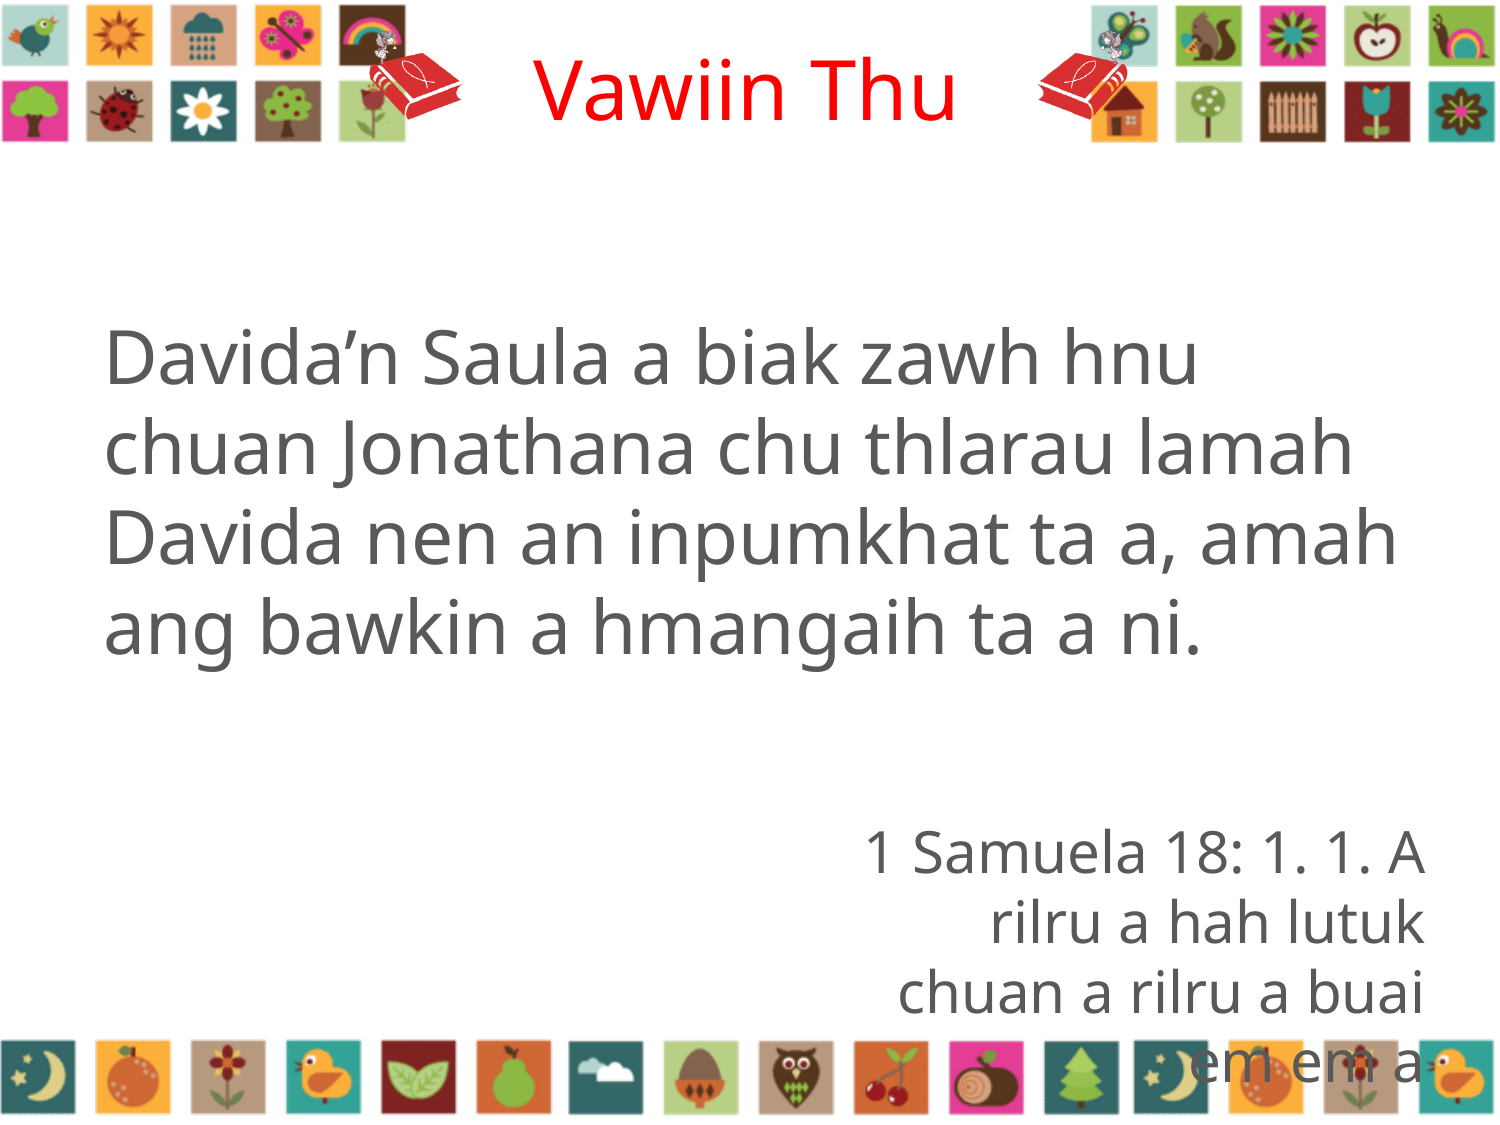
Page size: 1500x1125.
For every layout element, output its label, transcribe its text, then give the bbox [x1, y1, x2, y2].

picture [1006, 3, 1500, 150]
text_box Vawiin Thu [425, 30, 1078, 145]
picture [0, 3, 494, 150]
text_box Davida’n Saula a biak zawh hnu chuan Jonathana chu thlarau lamah Davida nen an inpumkhat ta a, amah ang bawkin a hmangaih ta a ni. [88, 302, 1436, 678]
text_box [0, 1028, 1500, 1118]
text_box 1 Samuela 18: 1. 1. A rilru a hah lutuk chuan a rilru a buai em em a [808, 807, 1441, 1027]
